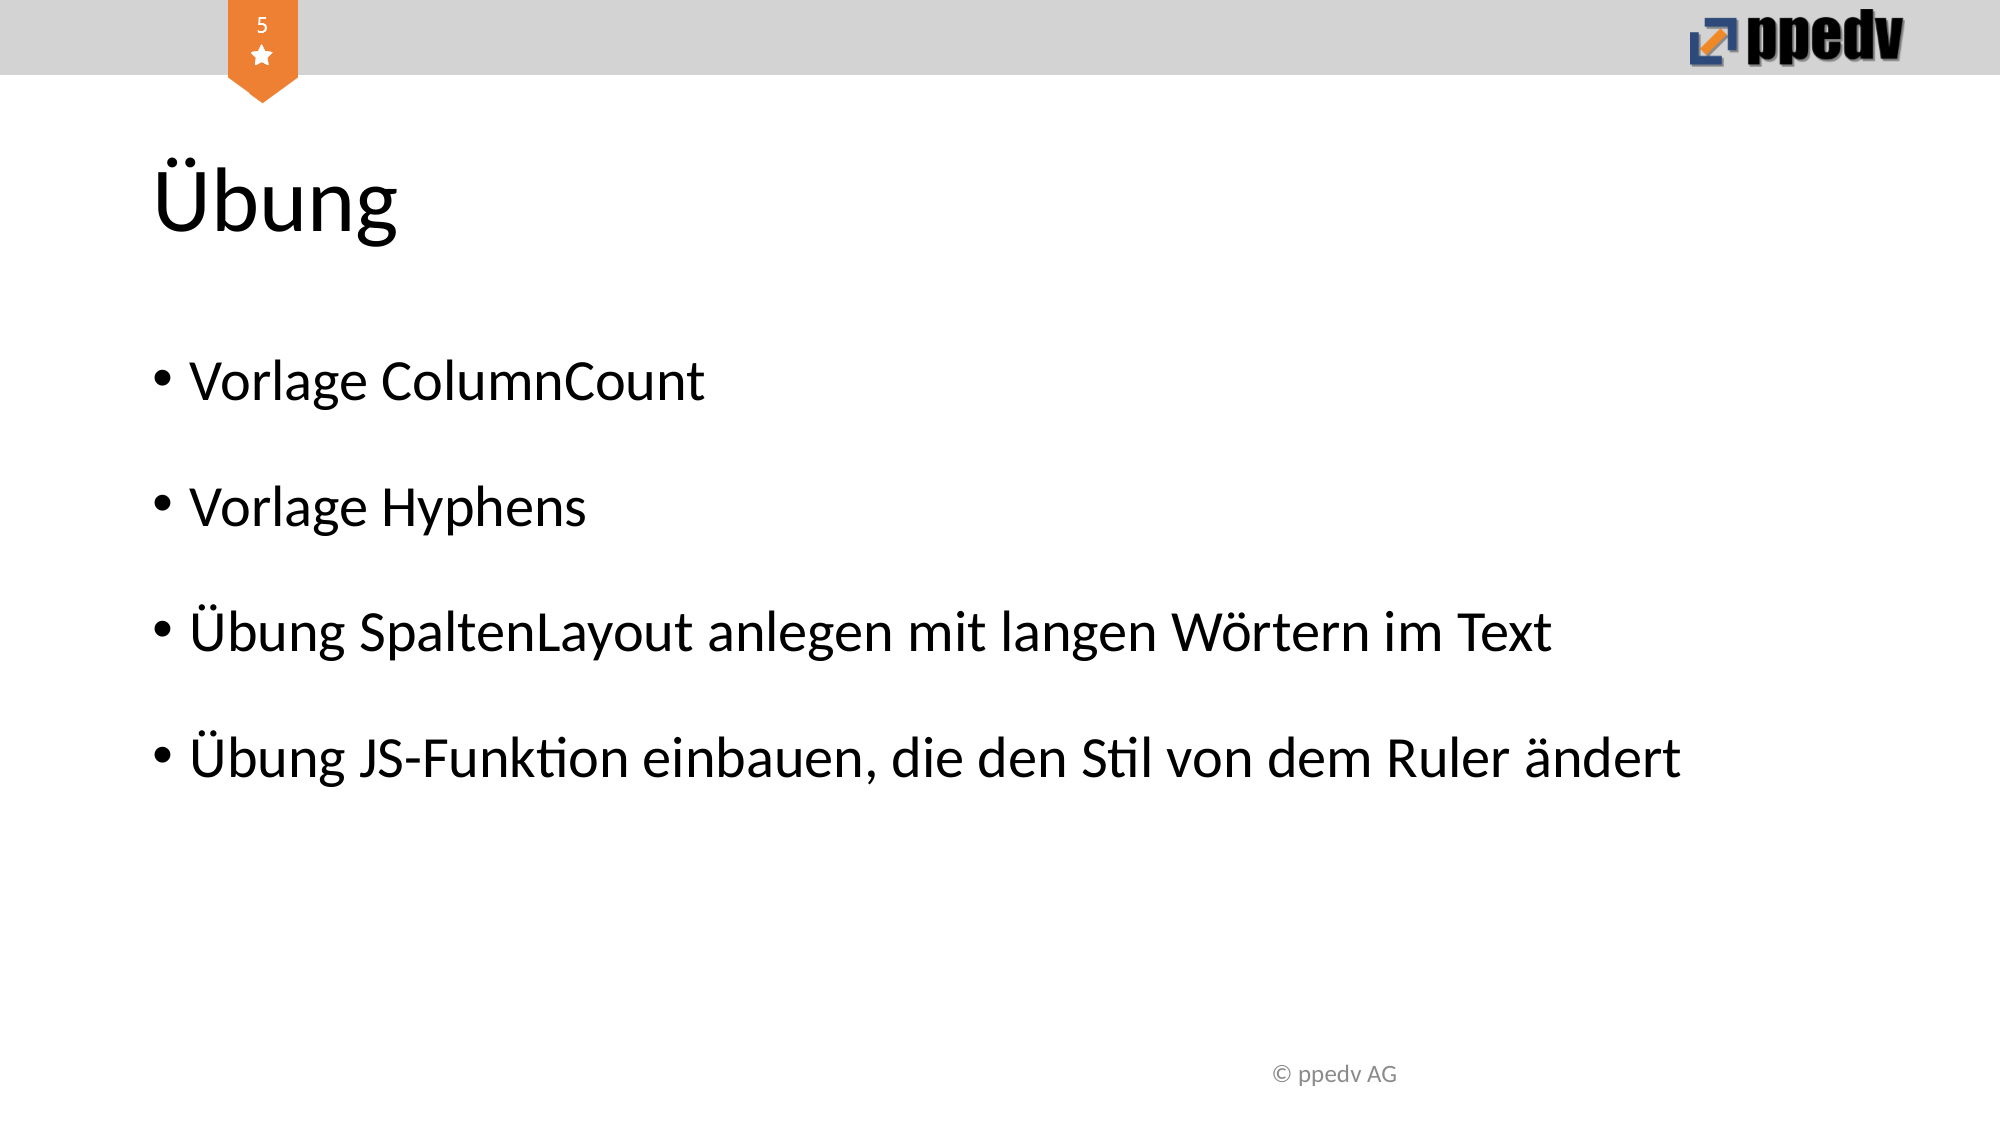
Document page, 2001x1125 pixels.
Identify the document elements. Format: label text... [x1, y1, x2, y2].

title Übung [137, 75, 1863, 278]
footer © ppedv AG [137, 1042, 1413, 1103]
picture [0, 0, 2000, 104]
list Vorlage ColumnCount Vorlage Hyphens Übung SpaltenLayout anlegen mit langen Wörtern im Text Übung JS-Funktion einbauen, die den Stil von dem Ruler ändert [137, 299, 1863, 1014]
